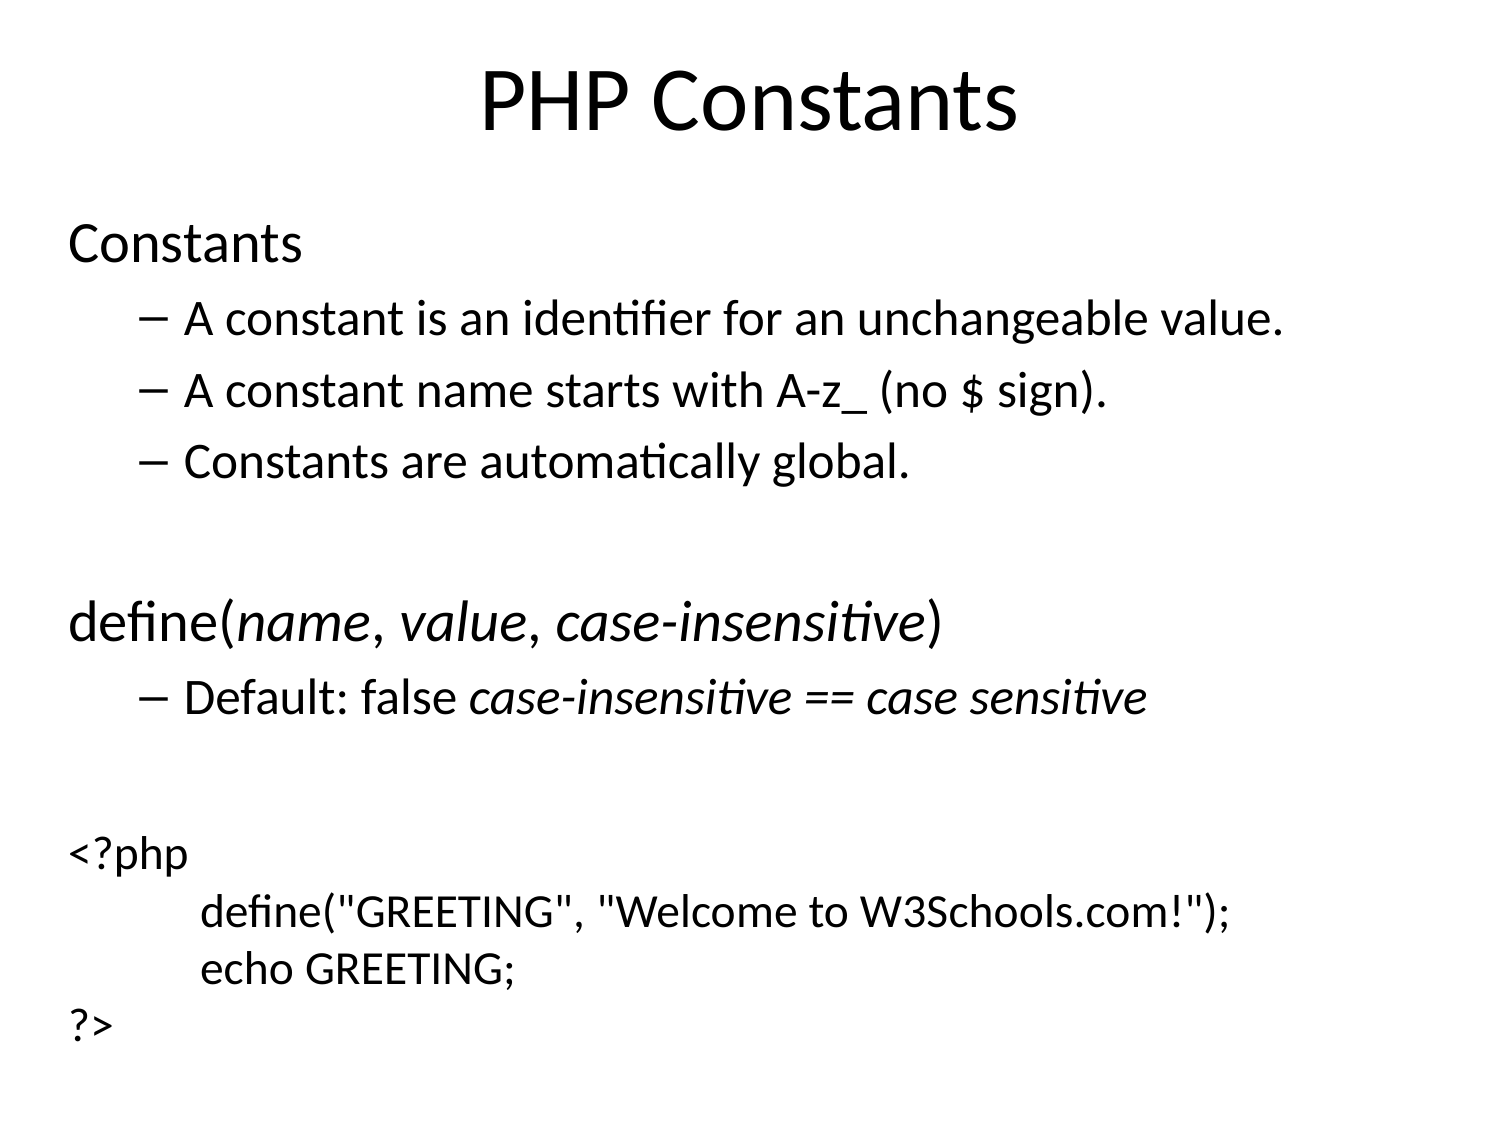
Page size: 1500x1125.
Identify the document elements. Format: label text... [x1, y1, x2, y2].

list Constants A constant is an identifier for an unchangeable value. A constant name starts with A-z_ (no $ sign). Constants are automatically global. define(name, value, case-insensitive) Default: false case-insensitive == case sensitive <?php define("GREETING", "Welcome to W3Schools.com!"); echo GREETING; ?> [53, 196, 1447, 1067]
title PHP Constants [75, 0, 1425, 188]
